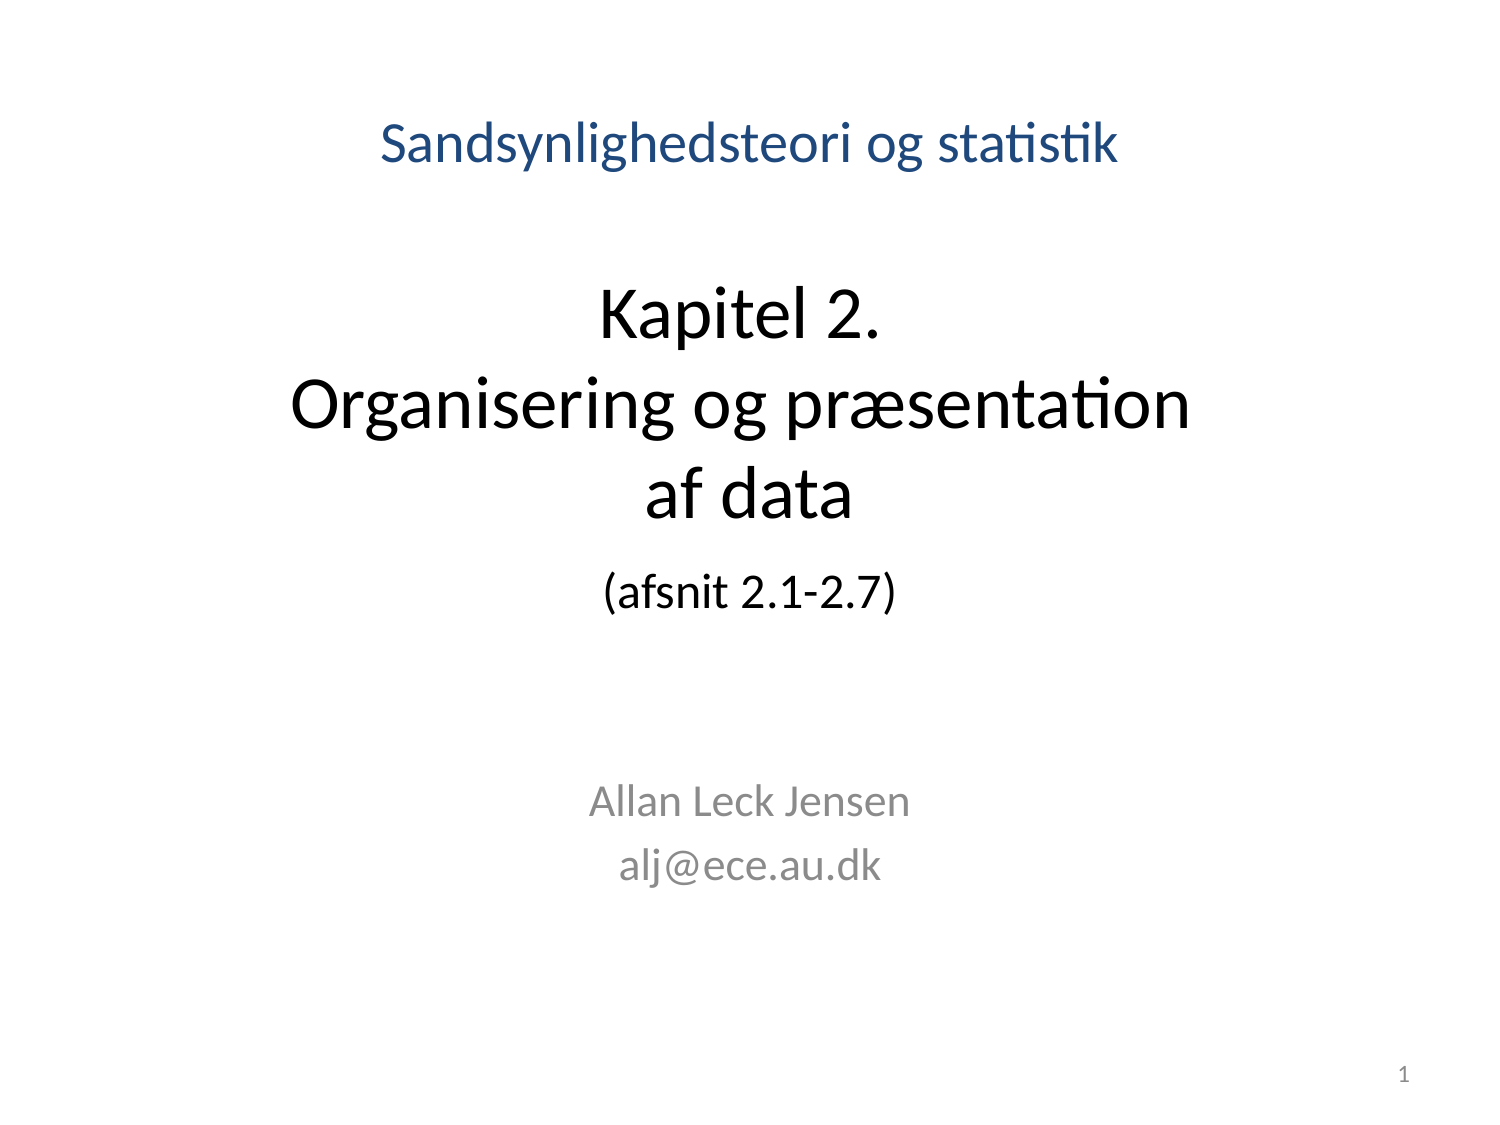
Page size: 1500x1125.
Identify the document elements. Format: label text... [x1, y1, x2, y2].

subtitle Allan Leck Jensen alj@ece.au.dk [225, 763, 1275, 969]
slide_number 1 [1074, 1042, 1425, 1103]
title Sandsynlighedsteori og statistik Kapitel 2. Organisering og præsentation af data (afsnit 2.1-2.7) [112, 90, 1388, 693]
